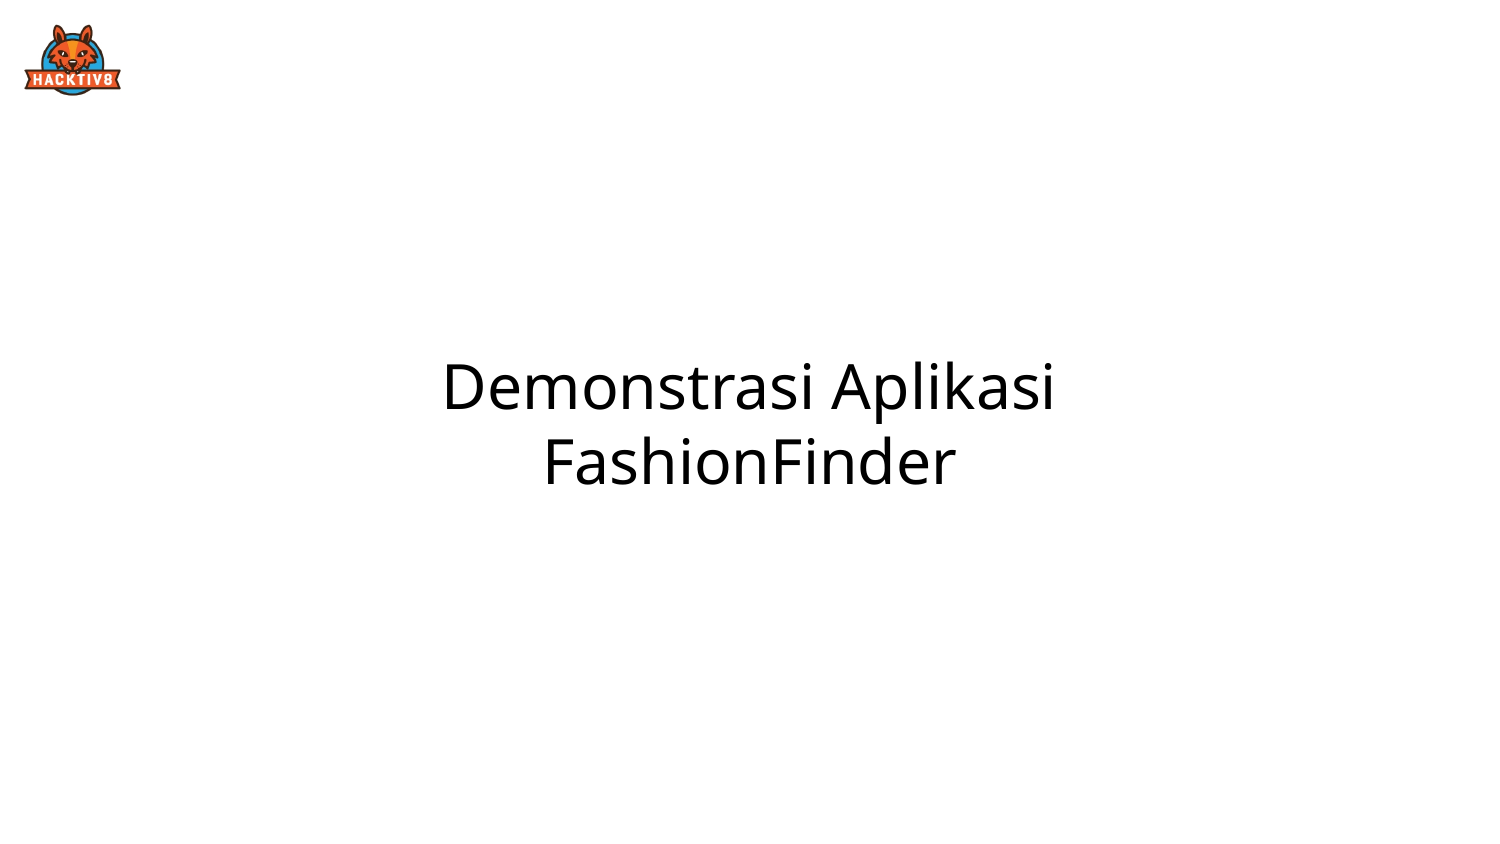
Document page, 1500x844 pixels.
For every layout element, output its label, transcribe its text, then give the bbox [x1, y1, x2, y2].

title Demonstrasi Aplikasi FashionFinder [398, 301, 1102, 543]
picture [24, 12, 121, 109]
